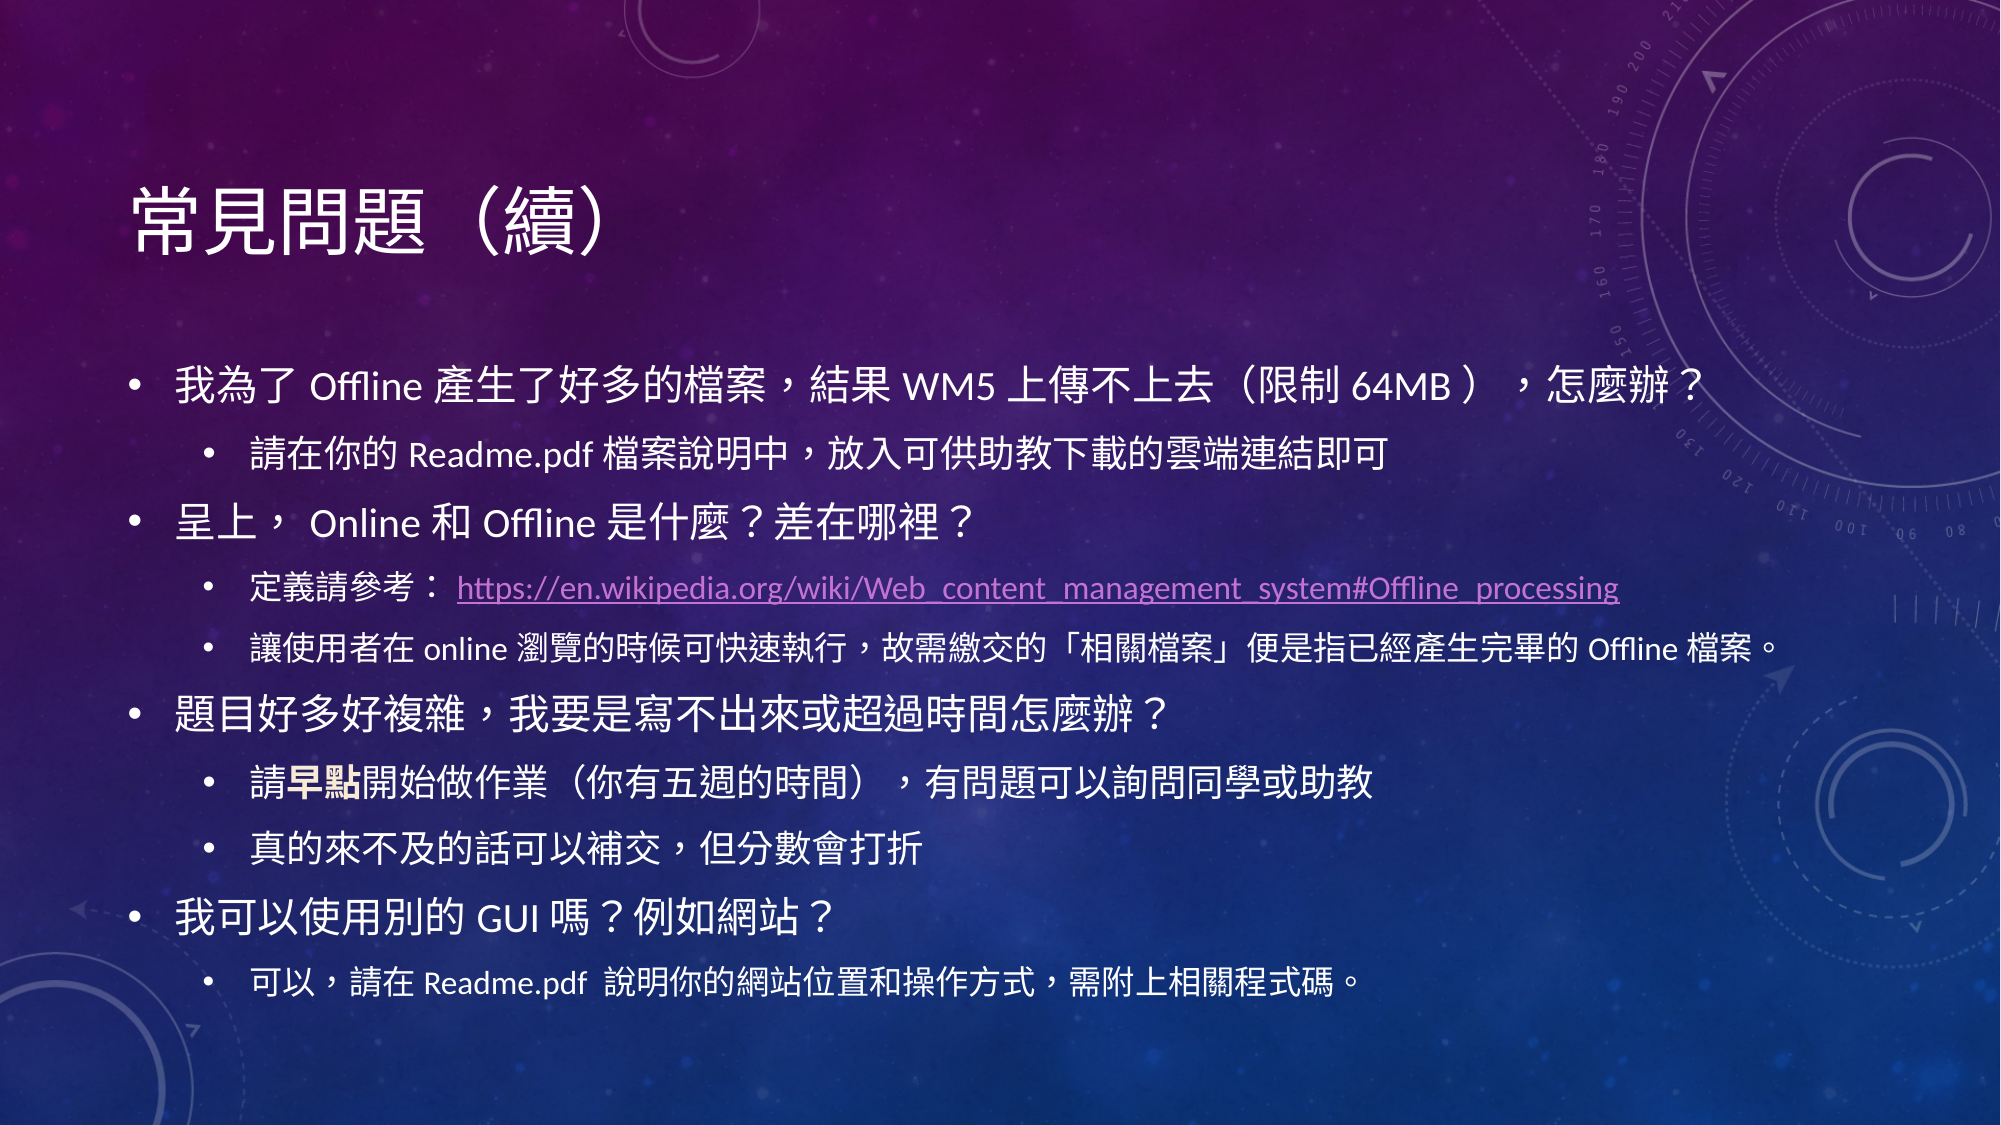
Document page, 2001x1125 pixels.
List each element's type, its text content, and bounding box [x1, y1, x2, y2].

picture [0, 0, 2001, 1125]
title 常見問題（續） [112, 99, 1775, 339]
list 我為了Offline產生了好多的檔案，結果WM5上傳不上去（限制64MB），怎麼辦？ 請在你的Readme.pdf檔案說明中，放入可供助教下載的雲端連結即可 呈上，Online和Offline是什麼？差在哪裡？ 定義請參考：https://en.wikipedia.org/wiki/Web_content_management_system#Offline_processing 讓使用者在online瀏覽的時候可快速執行，故需繳交的「相關檔案」便是指已經產生完畢的Offline檔案。 題目好多好複雜，我要是寫不出來或超過時間怎麼辦？ 請早點開始做作業（你有五週的時間），有問題可以詢問同學或助教 真的來不及的話可以補交，但分數會打折 我可以使用別的GUI嗎？例如網站？ 可以，請在Readme.pdf 說明你的網站位置和操作方式，需附上相關程式碼。 [112, 351, 1775, 1057]
